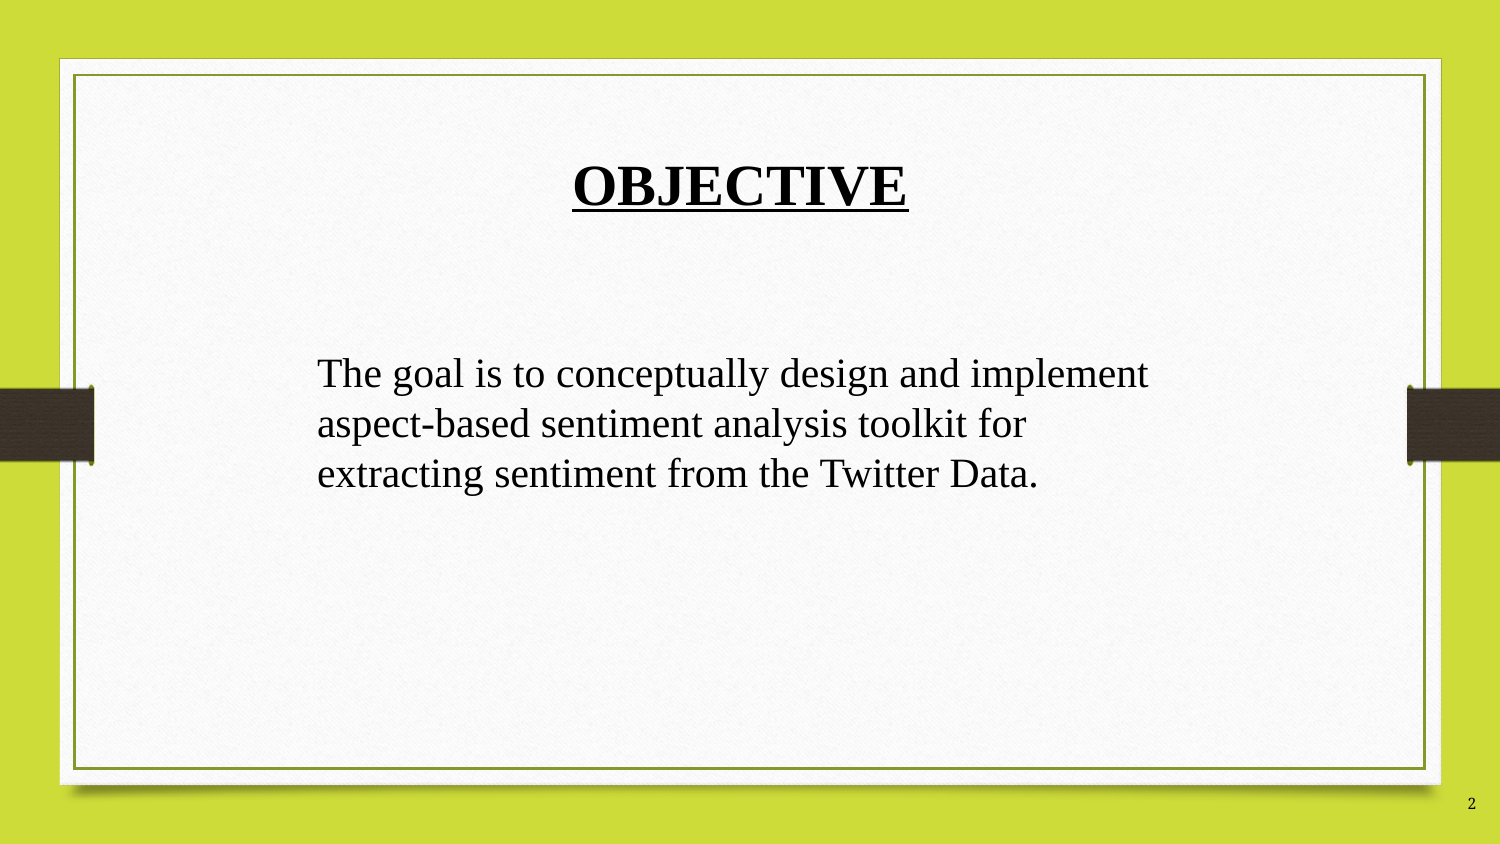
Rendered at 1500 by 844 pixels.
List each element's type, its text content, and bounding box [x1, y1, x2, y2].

text_box The goal is to conceptually design and implement aspect-based sentiment analysis toolkit for extracting sentiment from the Twitter Data. [302, 338, 1198, 504]
text_box OBJECTIVE [557, 139, 943, 225]
picture [0, 0, 1500, 844]
slide_number 2 [1401, 779, 1492, 844]
